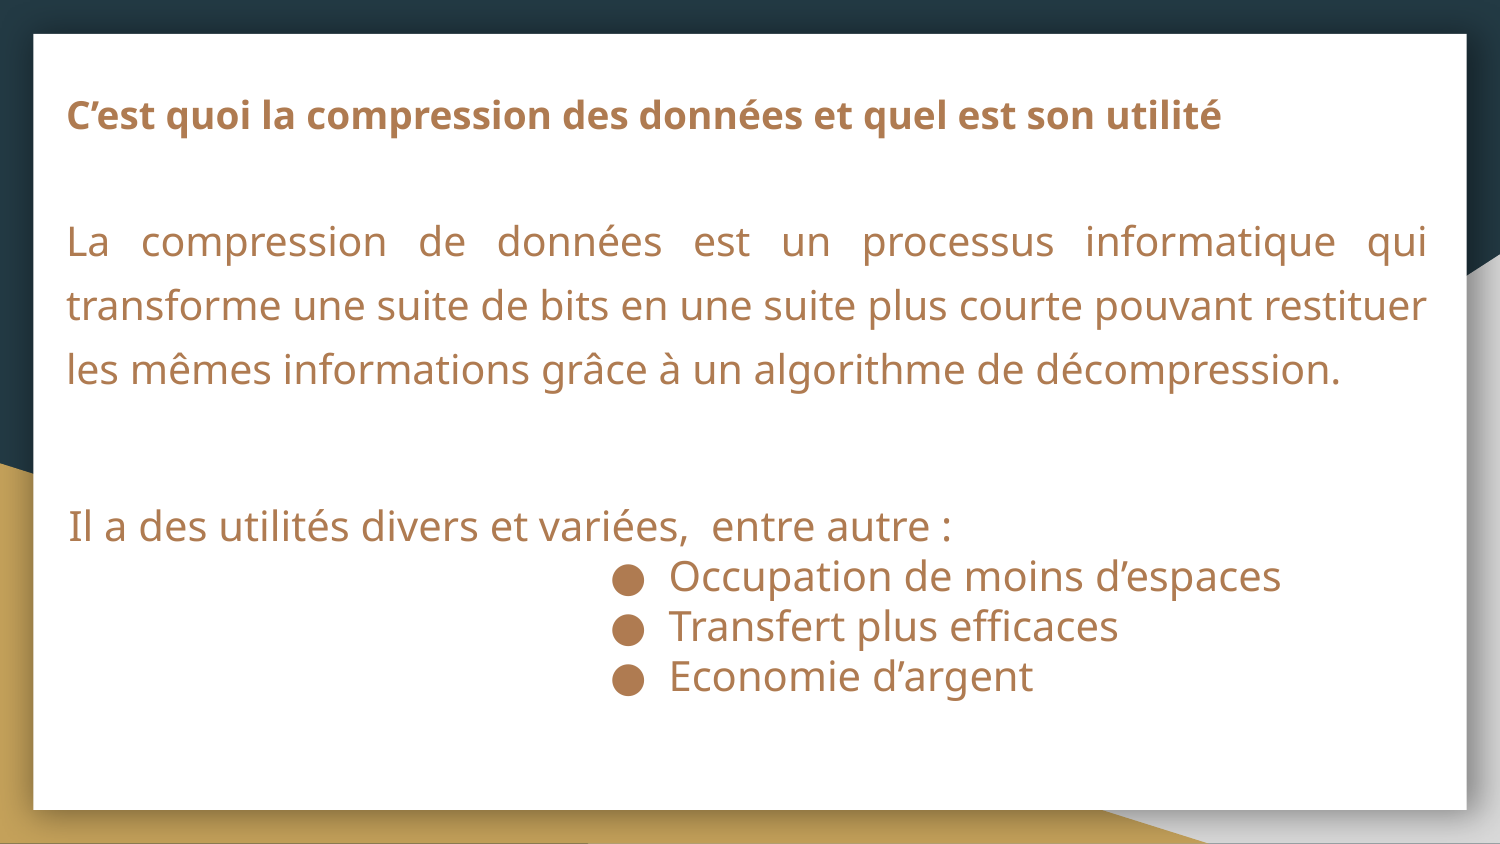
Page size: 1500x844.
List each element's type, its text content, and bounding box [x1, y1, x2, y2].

text_box Il a des utilités divers et variées, entre autre : Occupation de moins d’espaces Transfert plus efficaces Economie d’argent [53, 485, 1447, 716]
title C’est quoi la compression des données et quel est son utilité [51, 72, 1449, 189]
list La compression de données est un processus informatique qui transforme une suite de bits en une suite plus courte pouvant restituer les mêmes informations grâce à un algorithme de décompression. [51, 189, 1444, 473]
